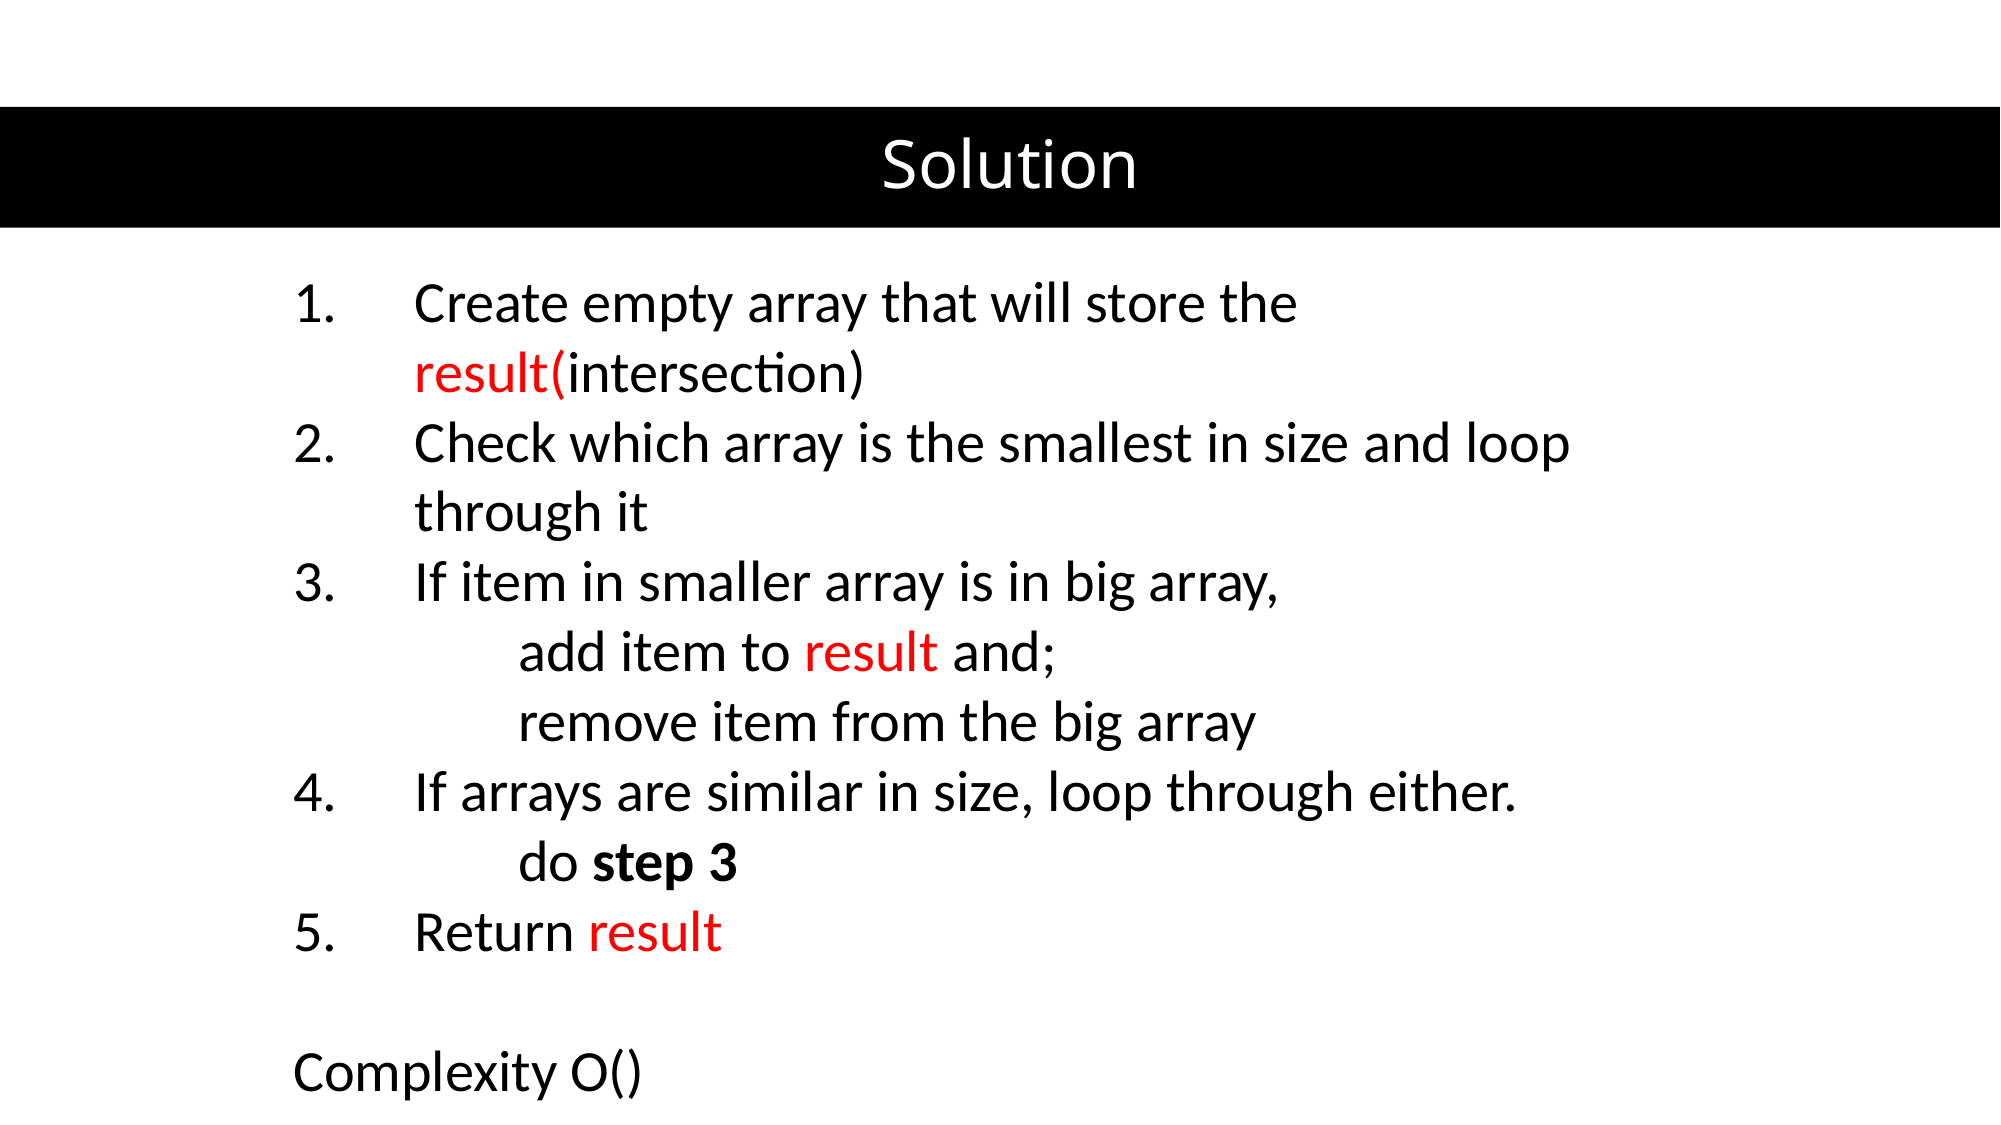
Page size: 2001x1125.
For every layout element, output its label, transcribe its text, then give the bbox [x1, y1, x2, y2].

text_box [0, 106, 2000, 229]
title Solution [91, 105, 1931, 228]
